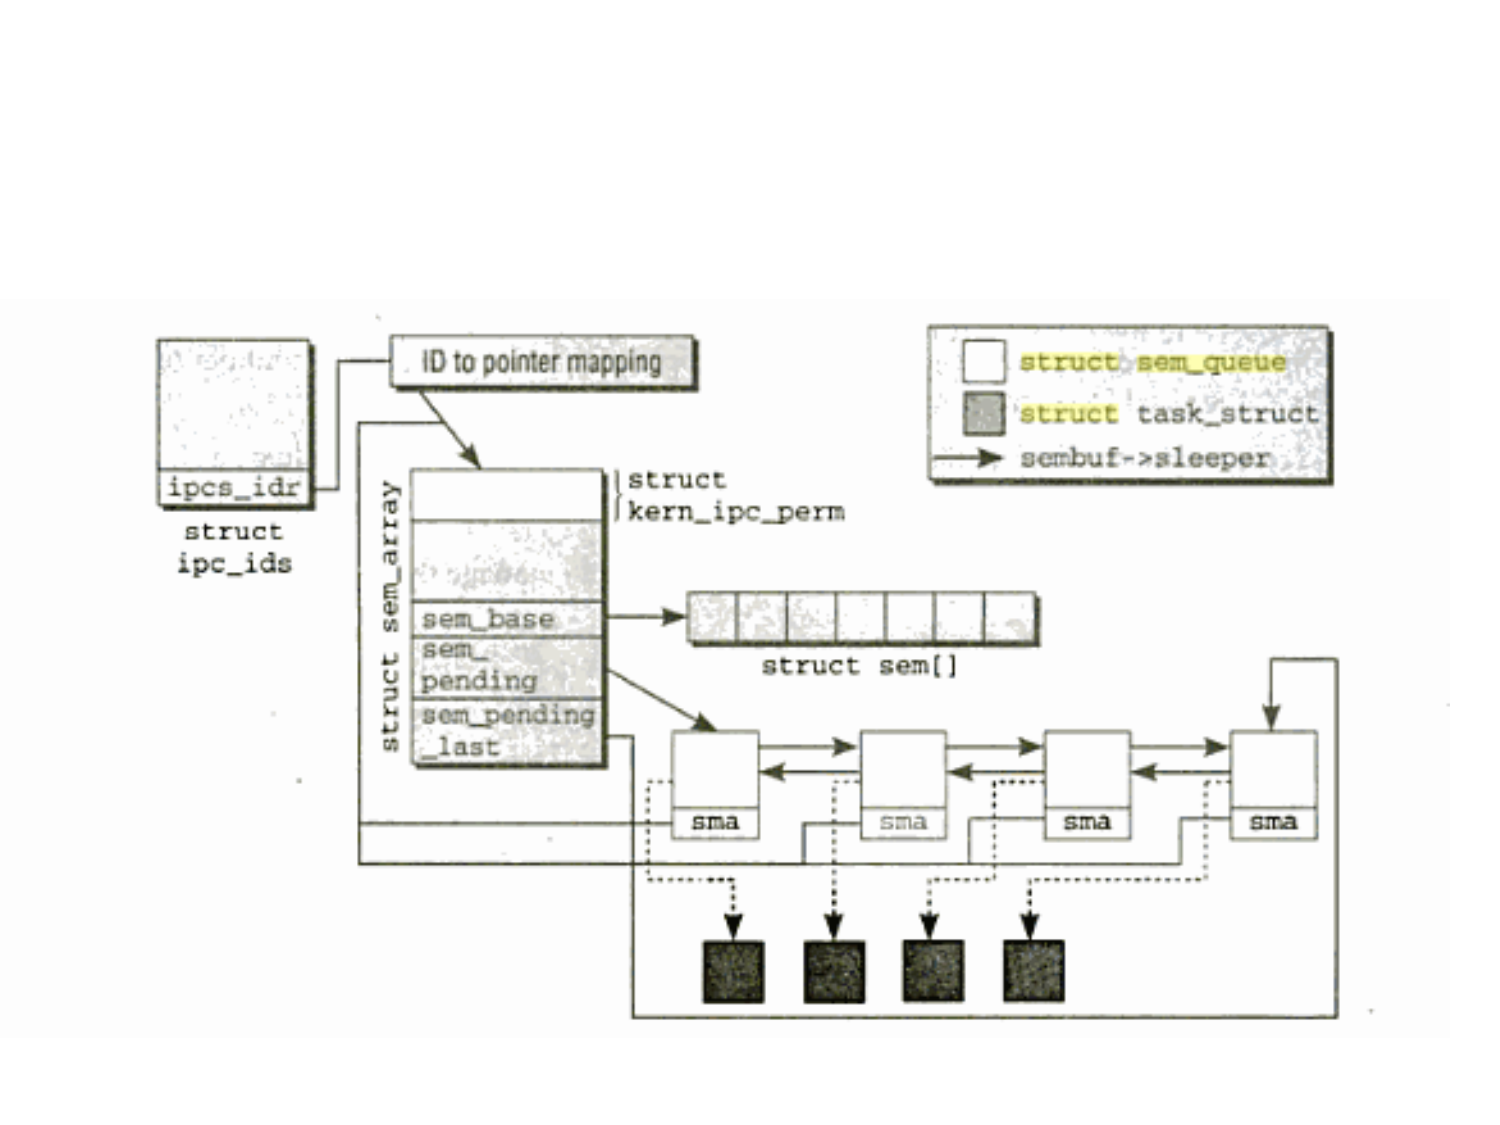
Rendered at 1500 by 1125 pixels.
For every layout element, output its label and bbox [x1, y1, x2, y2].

picture [0, 299, 1450, 1038]
